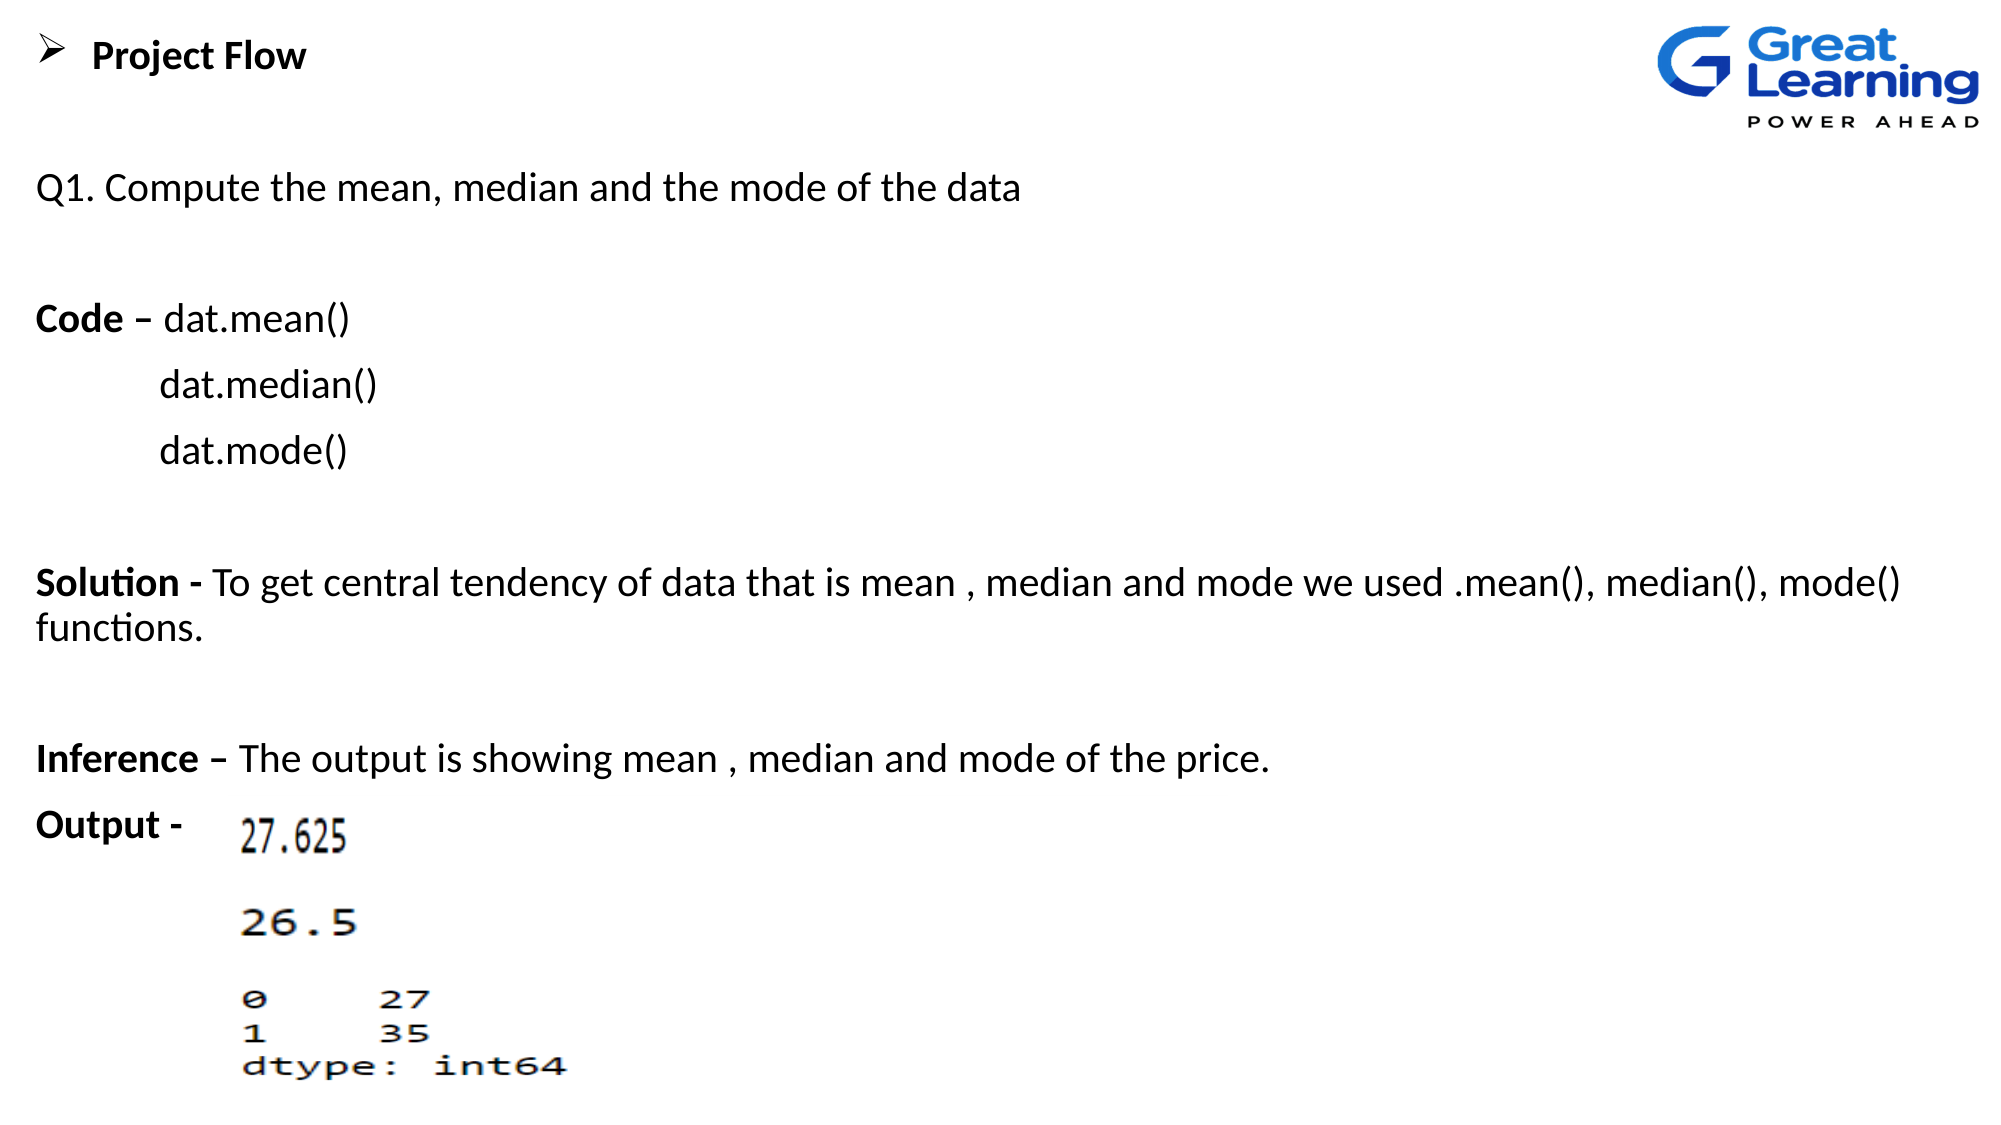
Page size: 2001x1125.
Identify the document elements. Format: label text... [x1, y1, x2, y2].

subtitle Project Flow Q1. Compute the mean, median and the mode of the data Code – dat.mean() dat.median() dat.mode() Solution - To get central tendency of data that is mean , median and mode we used .mean(), median(), mode() functions. Inference – The output is showing mean , median and mode of the price. Output - [20, 25, 1980, 1099]
picture [216, 977, 1818, 1099]
picture [228, 794, 1228, 861]
picture [1655, 25, 1980, 129]
picture [202, 881, 1898, 970]
